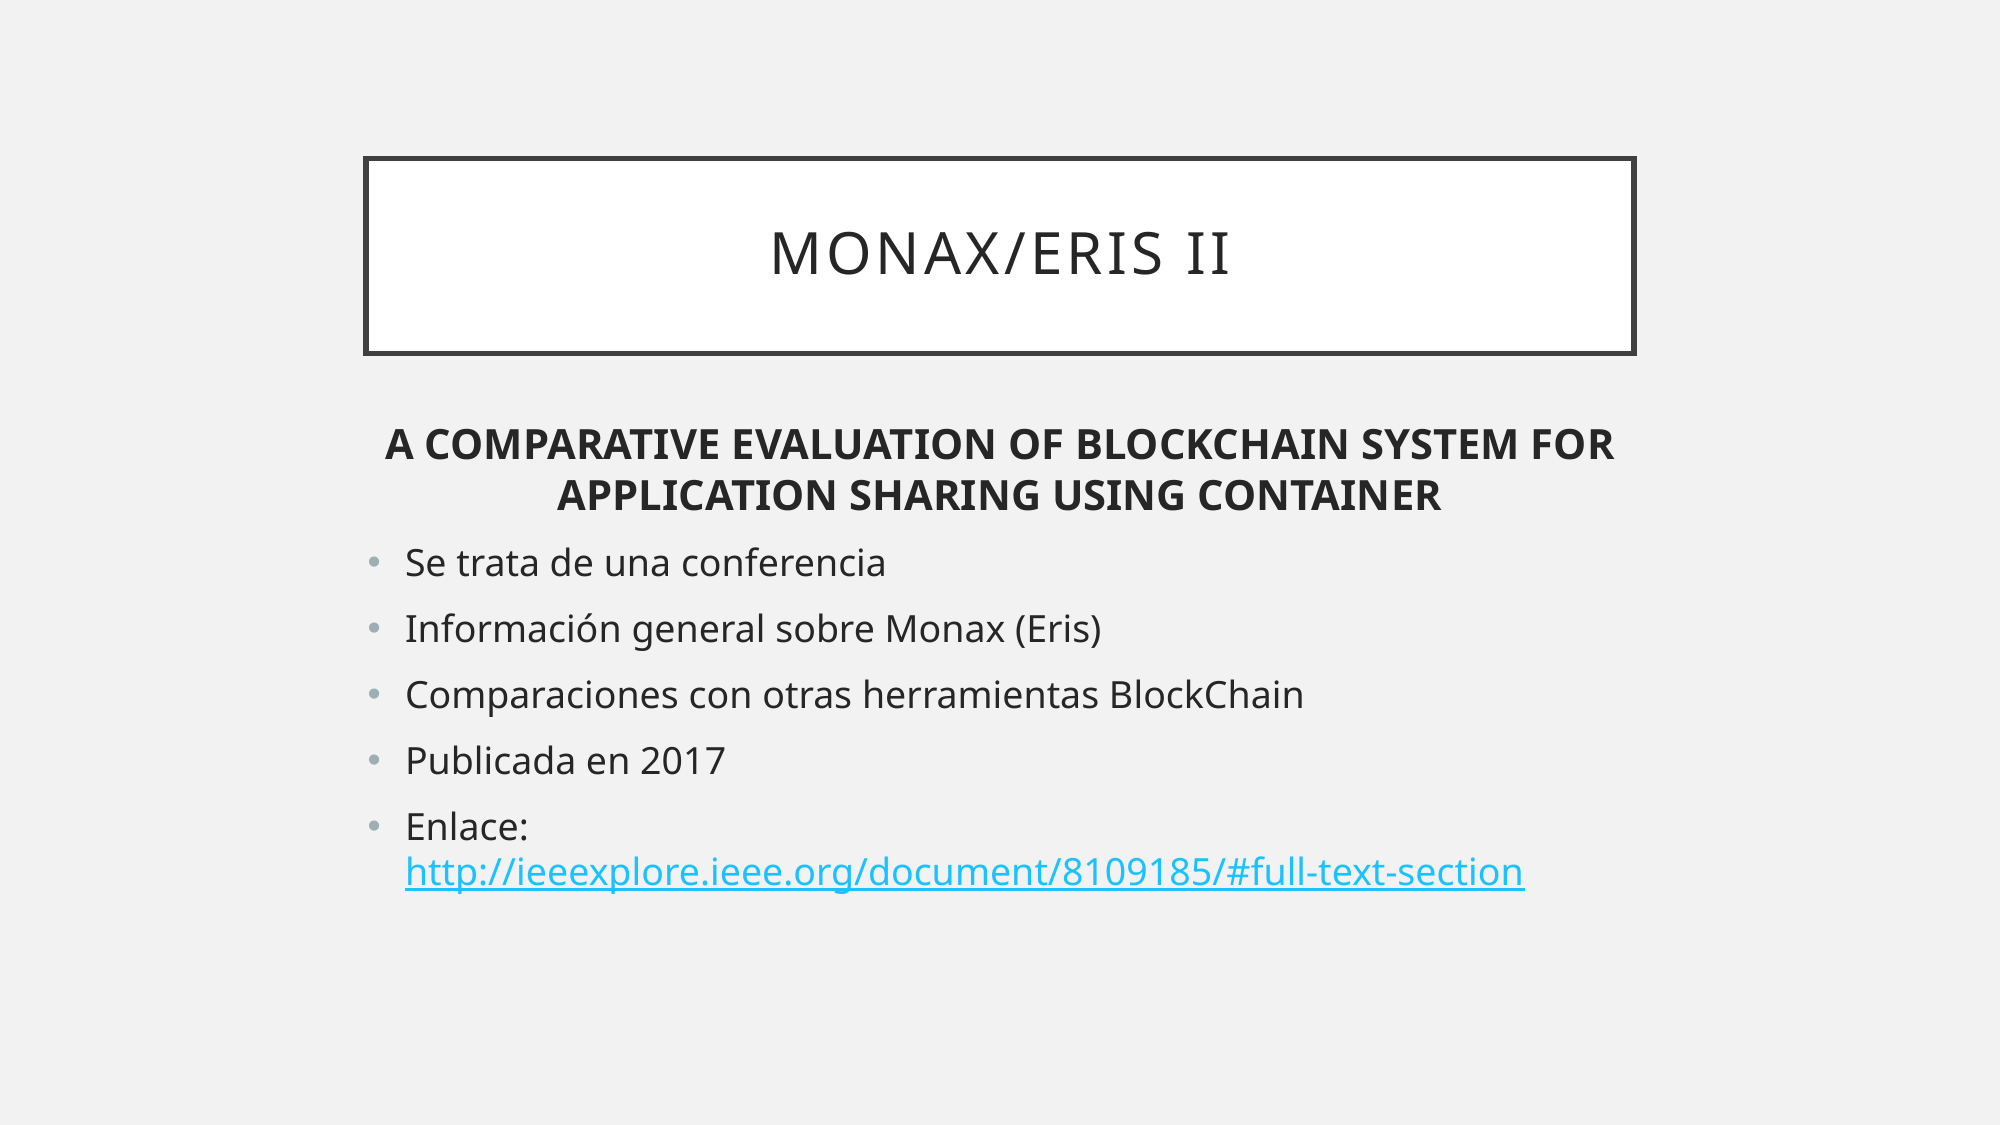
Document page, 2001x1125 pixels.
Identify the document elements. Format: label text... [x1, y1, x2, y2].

list A COMPARATIVE EVALUATION OF BLOCKCHAIN SYSTEM FOR APPLICATION SHARING USING CONTAINER Se trata de una conferencia Información general sobre Monax (Eris) Comparaciones con otras herramientas BlockChain Publicada en 2017 Enlace: http://ieeexplore.ieee.org/document/8109185/#full-text-section [352, 410, 1648, 942]
title MONAX/ERIS ii [363, 156, 1637, 356]
